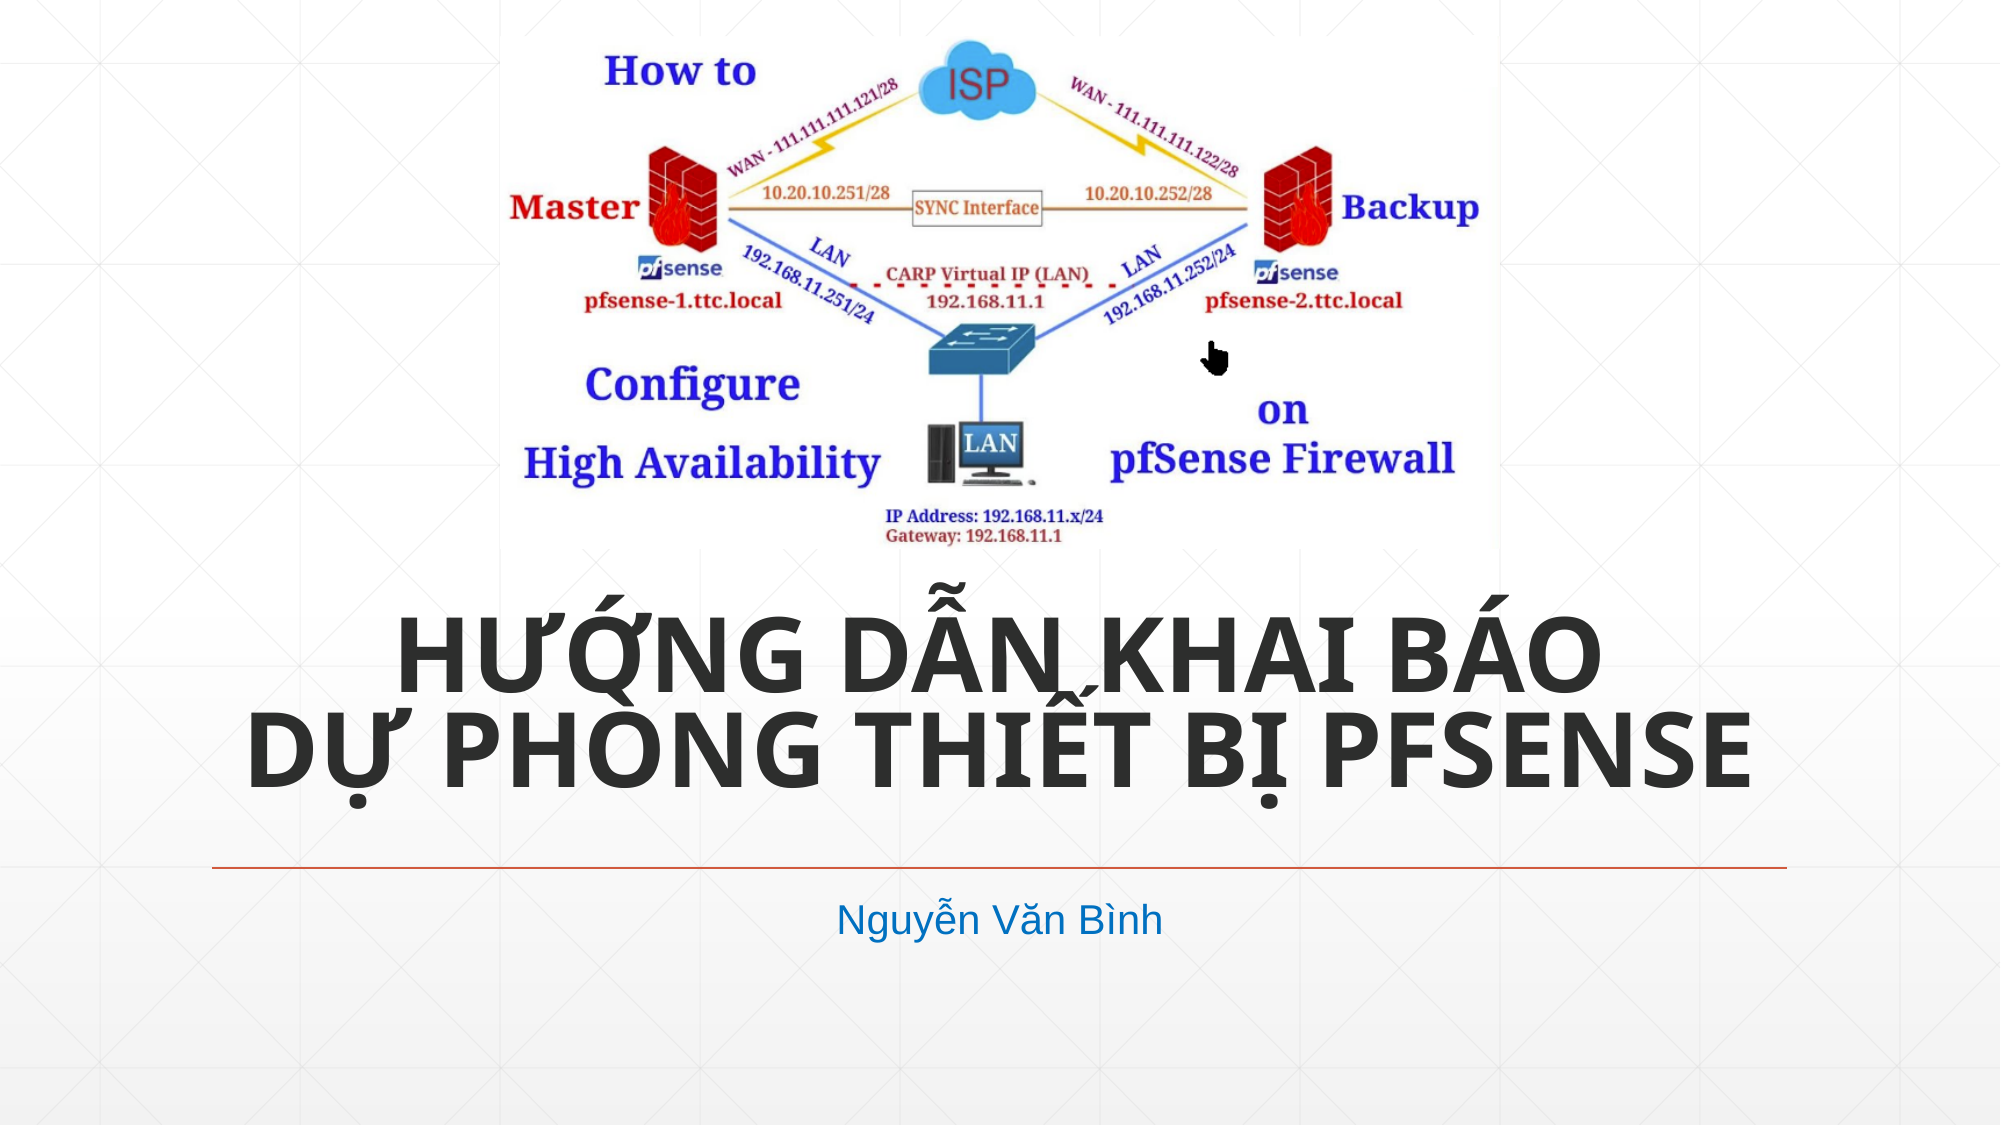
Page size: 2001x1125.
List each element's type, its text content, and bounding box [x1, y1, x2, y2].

subtitle Nguyễn Văn Bình [212, 891, 1788, 967]
picture [500, 35, 1500, 549]
title HƯỚNG DẪN KHAI BÁO DỰ PHÒNG THIẾT BỊ PFSENSE [212, 598, 1788, 814]
